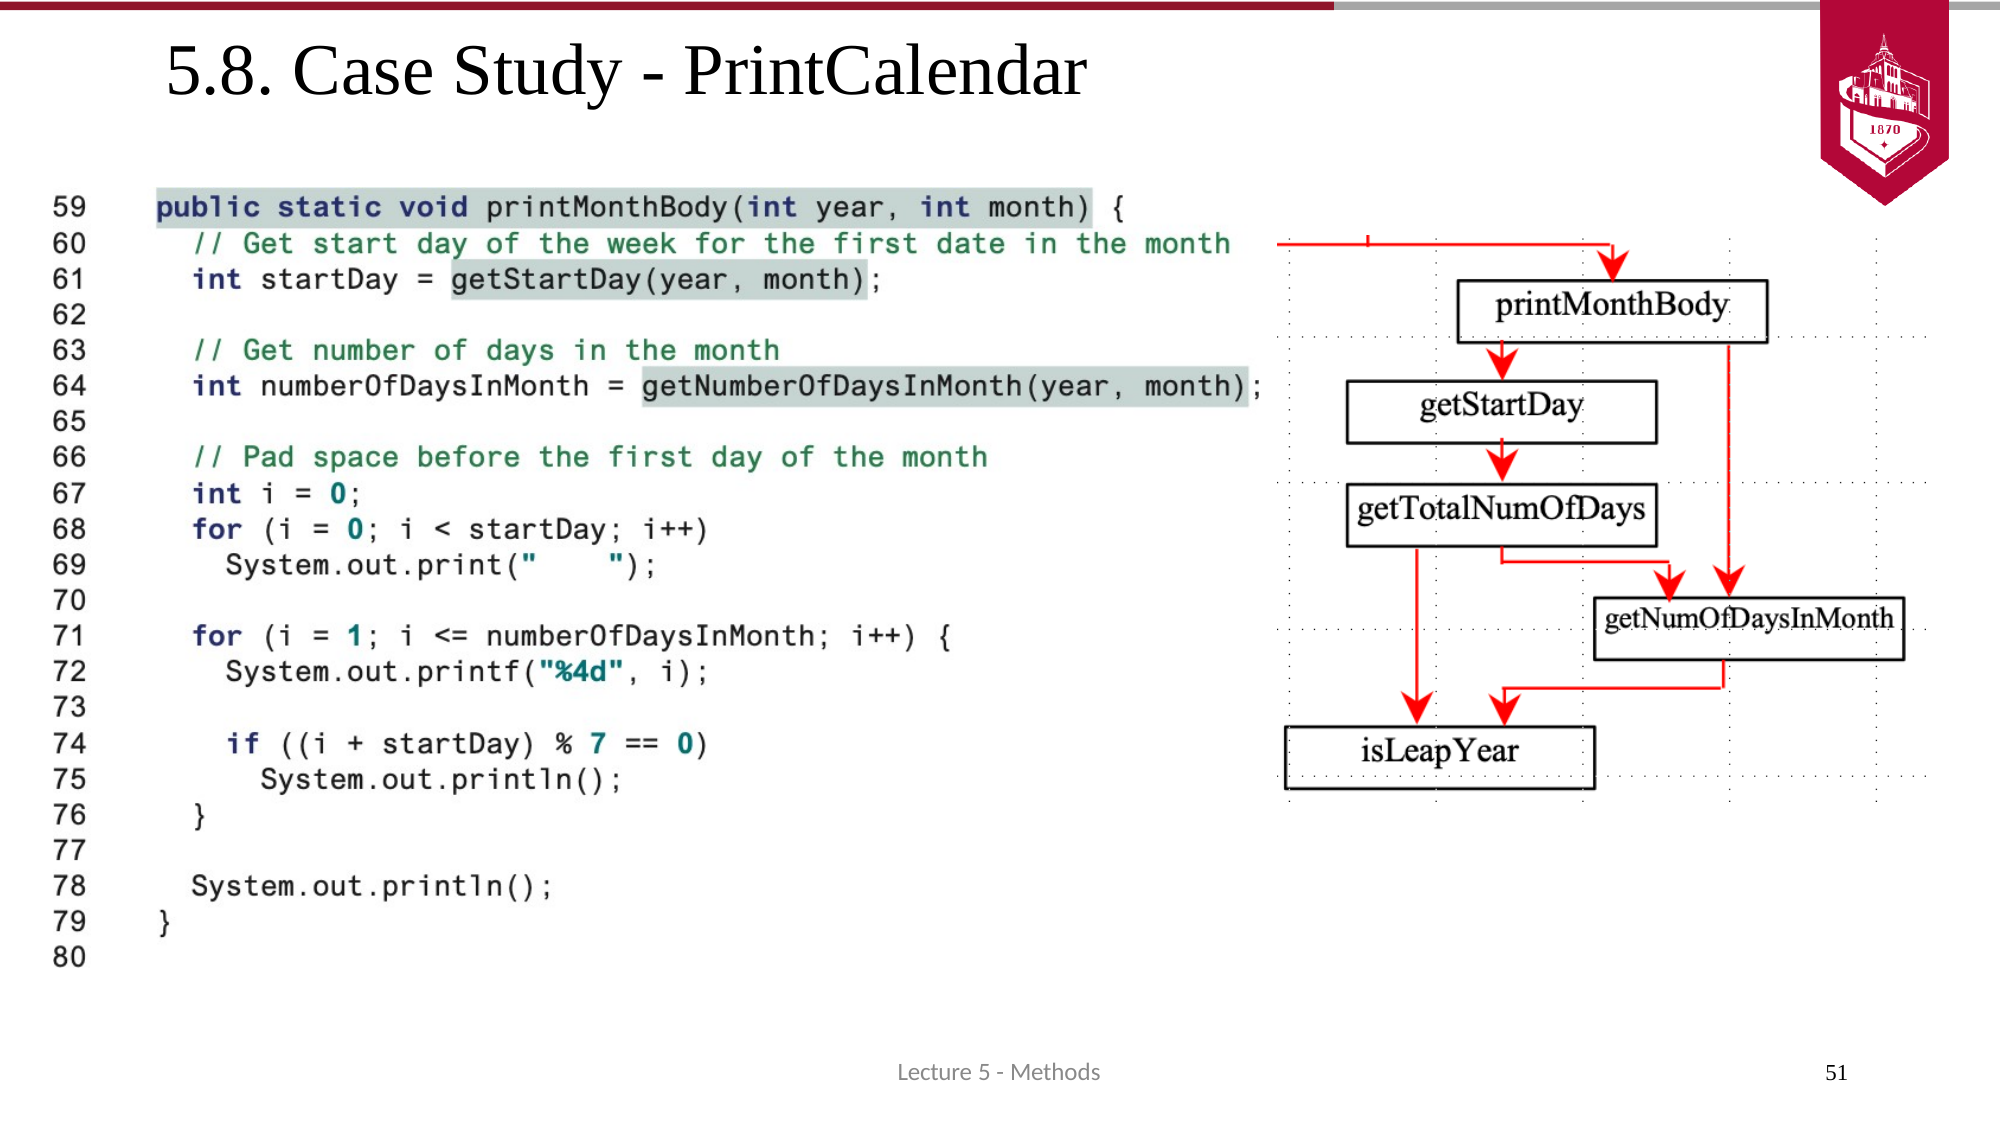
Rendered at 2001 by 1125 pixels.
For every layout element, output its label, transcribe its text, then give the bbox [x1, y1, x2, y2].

footer Lecture 5 - Methods [895, 1054, 1105, 1125]
slide_number 51 [1819, 1057, 1856, 1125]
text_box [0, 0, 2000, 968]
